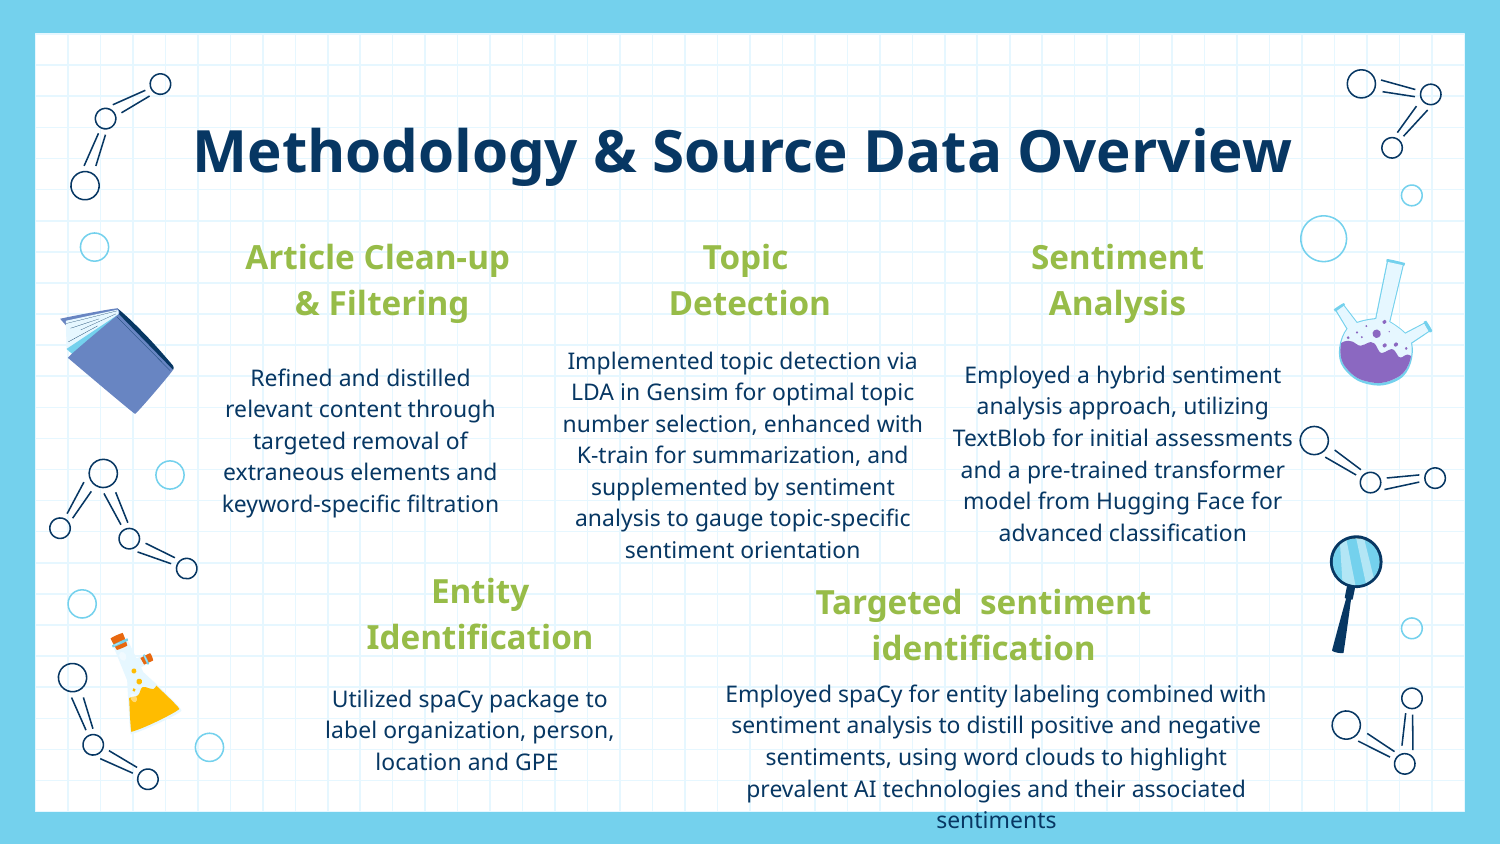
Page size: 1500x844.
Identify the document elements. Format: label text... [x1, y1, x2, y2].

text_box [1339, 675, 1434, 762]
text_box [32, 698, 185, 761]
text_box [115, 628, 175, 730]
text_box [1297, 430, 1451, 492]
subtitle Targeted sentiment identification [793, 619, 1175, 682]
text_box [1315, 536, 1396, 648]
subtitle Employed spaCy for entity labeling combined with sentiment analysis to distill positive and negative sentiments, using word clouds to highlight prevalent AI technologies and their associated sentiments [706, 660, 1287, 751]
subtitle Sentiment Analysis [955, 275, 1280, 338]
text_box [44, 103, 198, 165]
subtitle Refined and distilled relevant content through targeted removal of extraneous elements and keyword-specific filtration [190, 344, 531, 434]
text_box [40, 475, 194, 597]
subtitle Topic Detection [587, 275, 913, 338]
subtitle Utilized spaCy package to label organization, person, location and GPE [307, 665, 633, 756]
subtitle Entity Identification [318, 609, 643, 671]
subtitle Implemented topic detection via LDA in Gensim for optimal topic number selection, enhanced with K-train for summarization, and supplemented by sentiment analysis to gauge topic-specific sentiment orientation [544, 327, 942, 554]
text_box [59, 308, 175, 415]
text_box [1401, 185, 1423, 206]
text_box [195, 733, 224, 762]
text_box [68, 605, 97, 619]
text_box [1339, 73, 1434, 160]
subtitle Article Clean-up & Filtering [220, 275, 545, 338]
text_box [1333, 258, 1433, 386]
subtitle Employed a hybrid sentiment analysis approach, utilizing TextBlob for initial assessments and a pre-trained transformer model from Hugging Face for advanced classification [937, 341, 1309, 432]
text_box [156, 460, 185, 474]
text_box [1300, 215, 1347, 262]
text_box [80, 232, 109, 262]
text_box [1401, 617, 1423, 639]
title Methodology & Source Data Overview [118, 88, 1382, 194]
